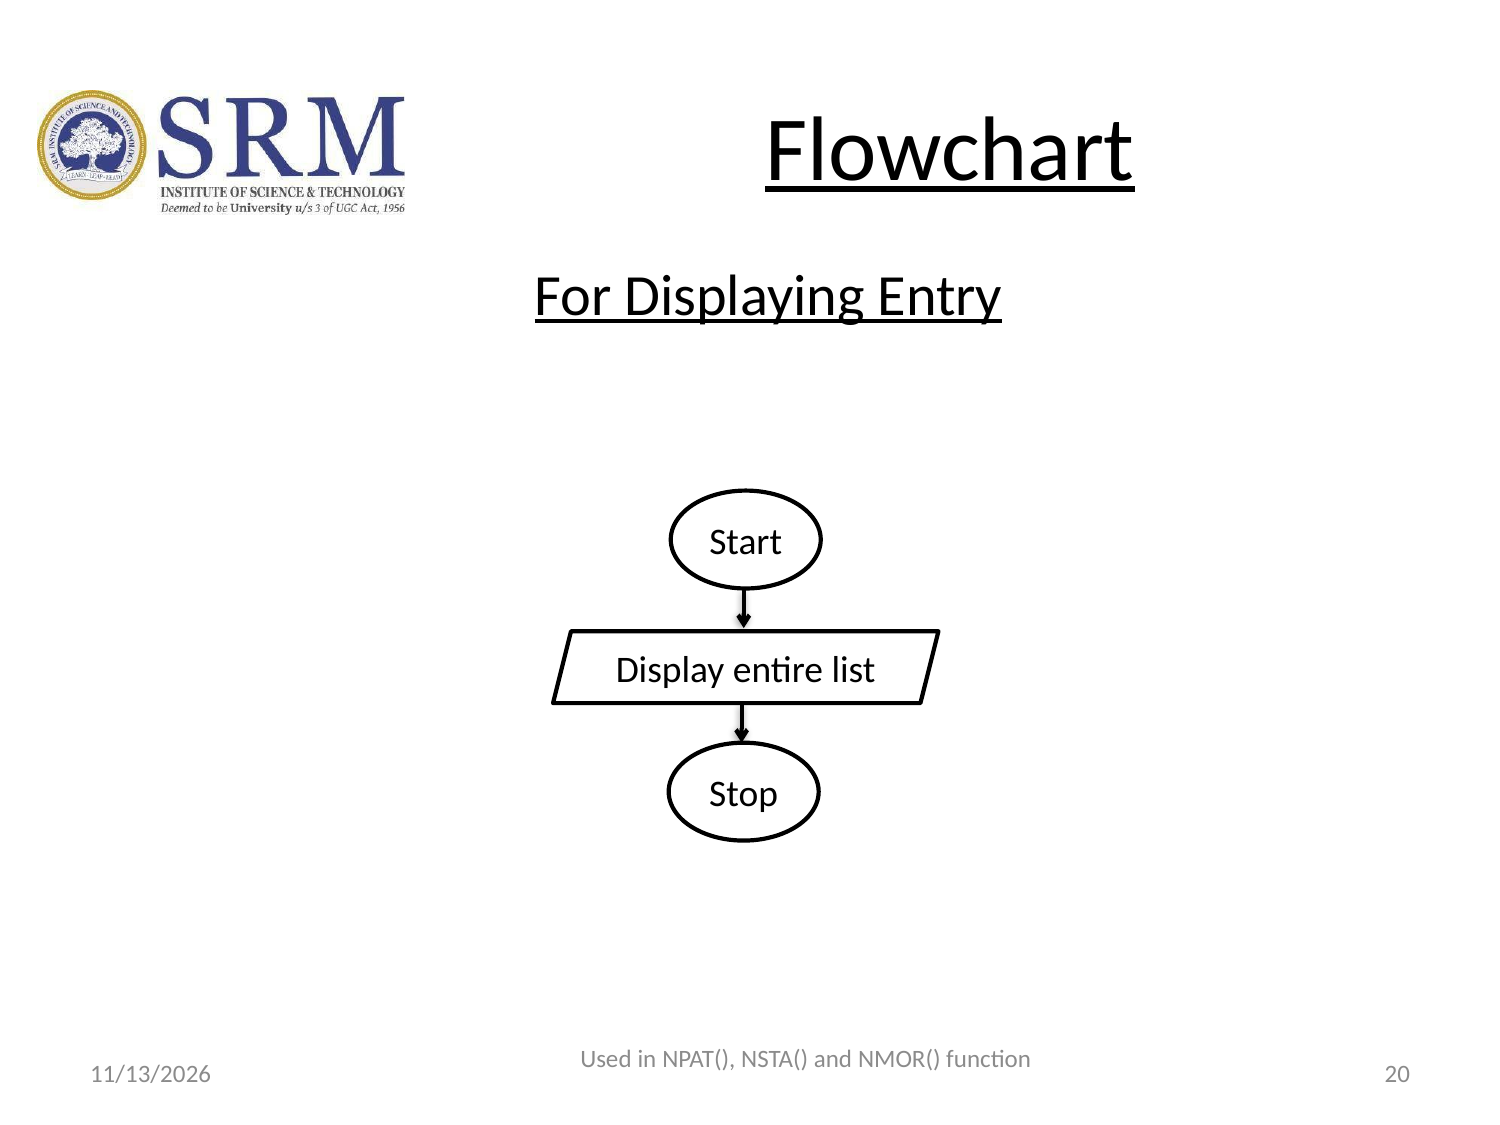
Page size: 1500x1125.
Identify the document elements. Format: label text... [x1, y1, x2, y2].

picture [37, 90, 405, 215]
text_box Start [668, 488, 823, 591]
text_box Flowchart [448, 48, 1452, 240]
footer Used in NPAT(), NSTA() and NMOR() function [512, 1042, 1074, 1103]
slide_number 20 [1074, 1042, 1425, 1103]
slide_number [75, 1042, 425, 1103]
text_box For Displaying Entry [60, 243, 1477, 997]
text_box Stop [666, 740, 821, 843]
text_box Display entire list [551, 629, 941, 706]
